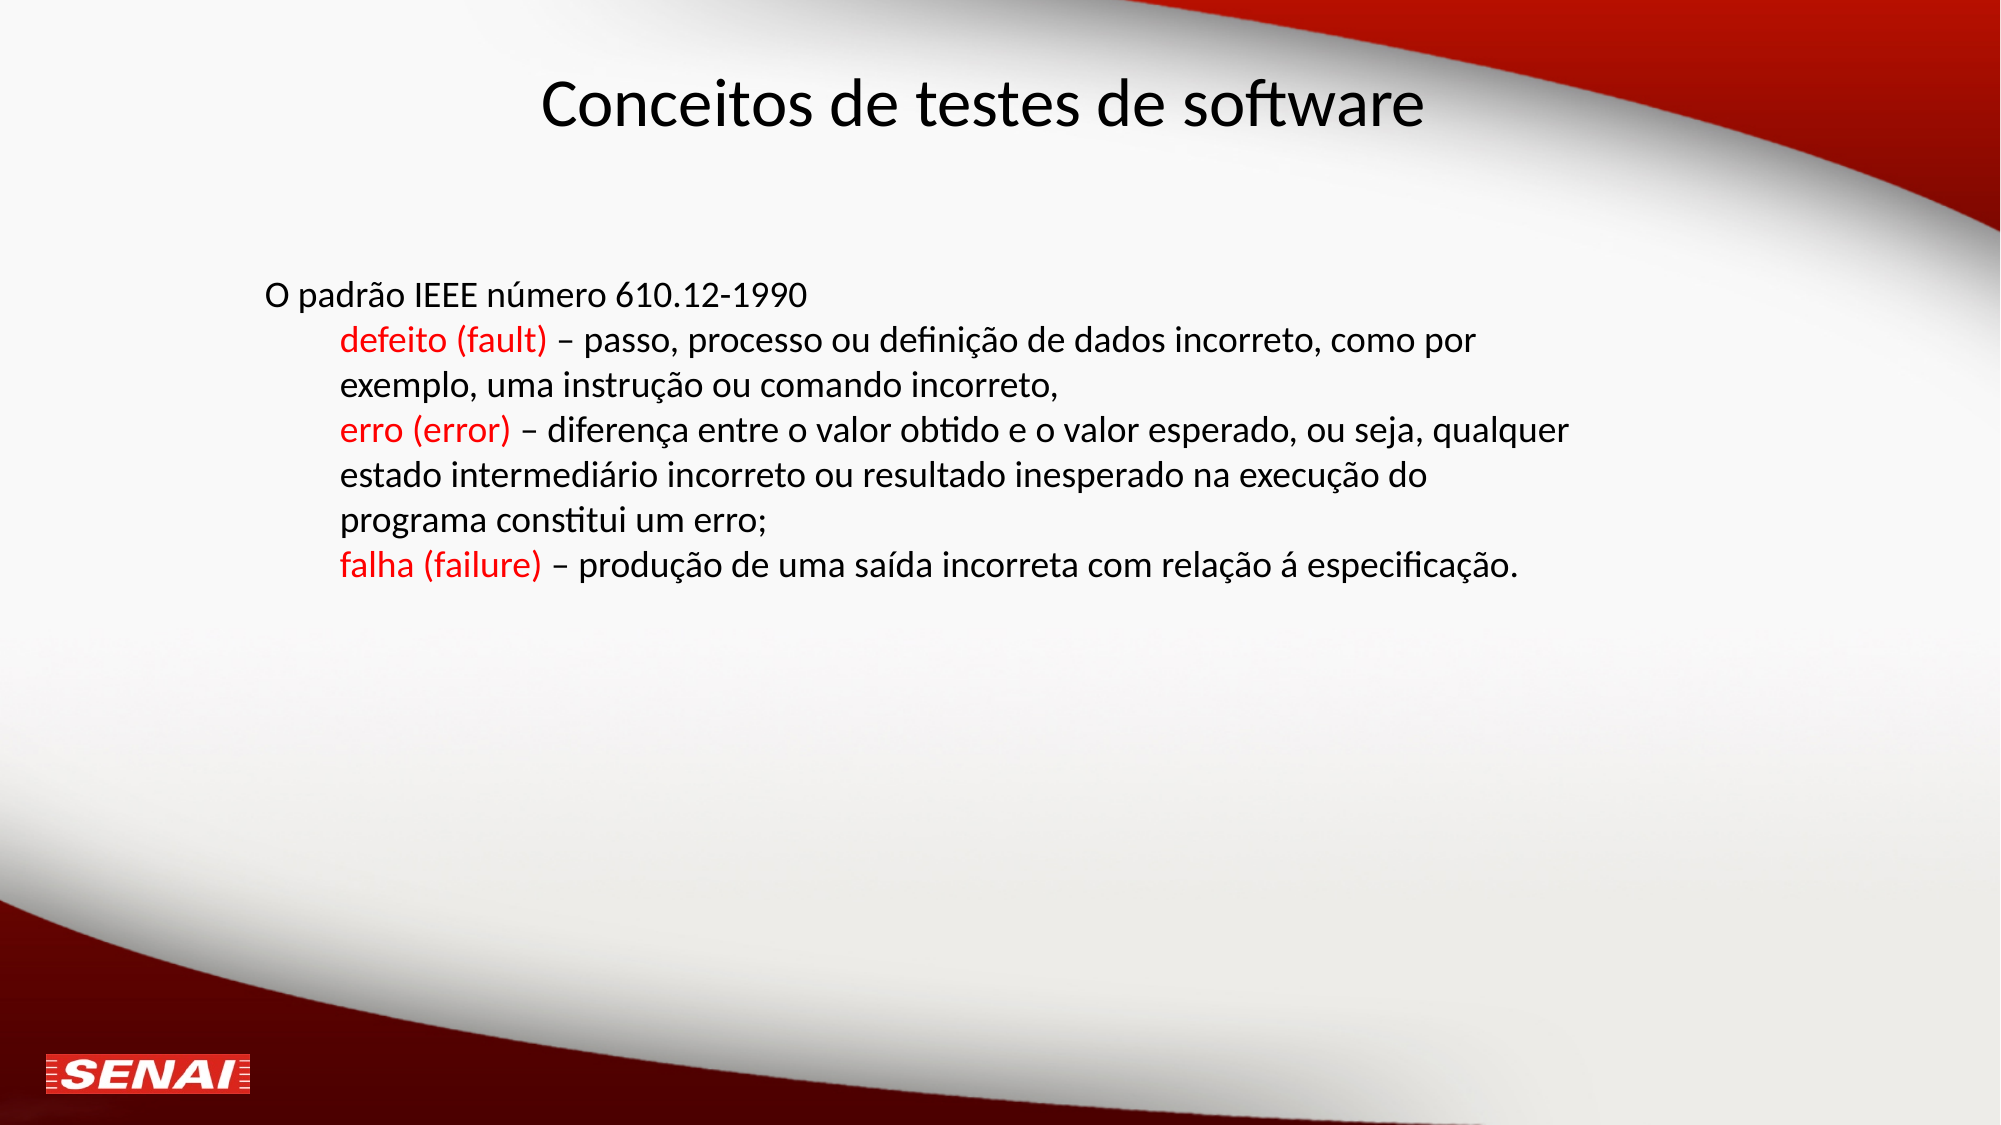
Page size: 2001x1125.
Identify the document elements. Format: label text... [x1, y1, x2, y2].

title Conceitos de testes de software [84, 5, 1885, 193]
list O padrão IEEE número 610.12-1990 defeito (fault) – passo, processo ou definição de dados incorreto, como por exemplo, uma instrução ou comando incorreto, erro (error) – diferença entre o valor obtido e o valor esperado, ou seja, qualquer estado intermediário incorreto ou resultado inesperado na execução do programa constitui um erro; falha (failure) – produção de uma saída incorreta com relação á especificação. [249, 262, 1600, 1005]
picture [0, 0, 2001, 1125]
